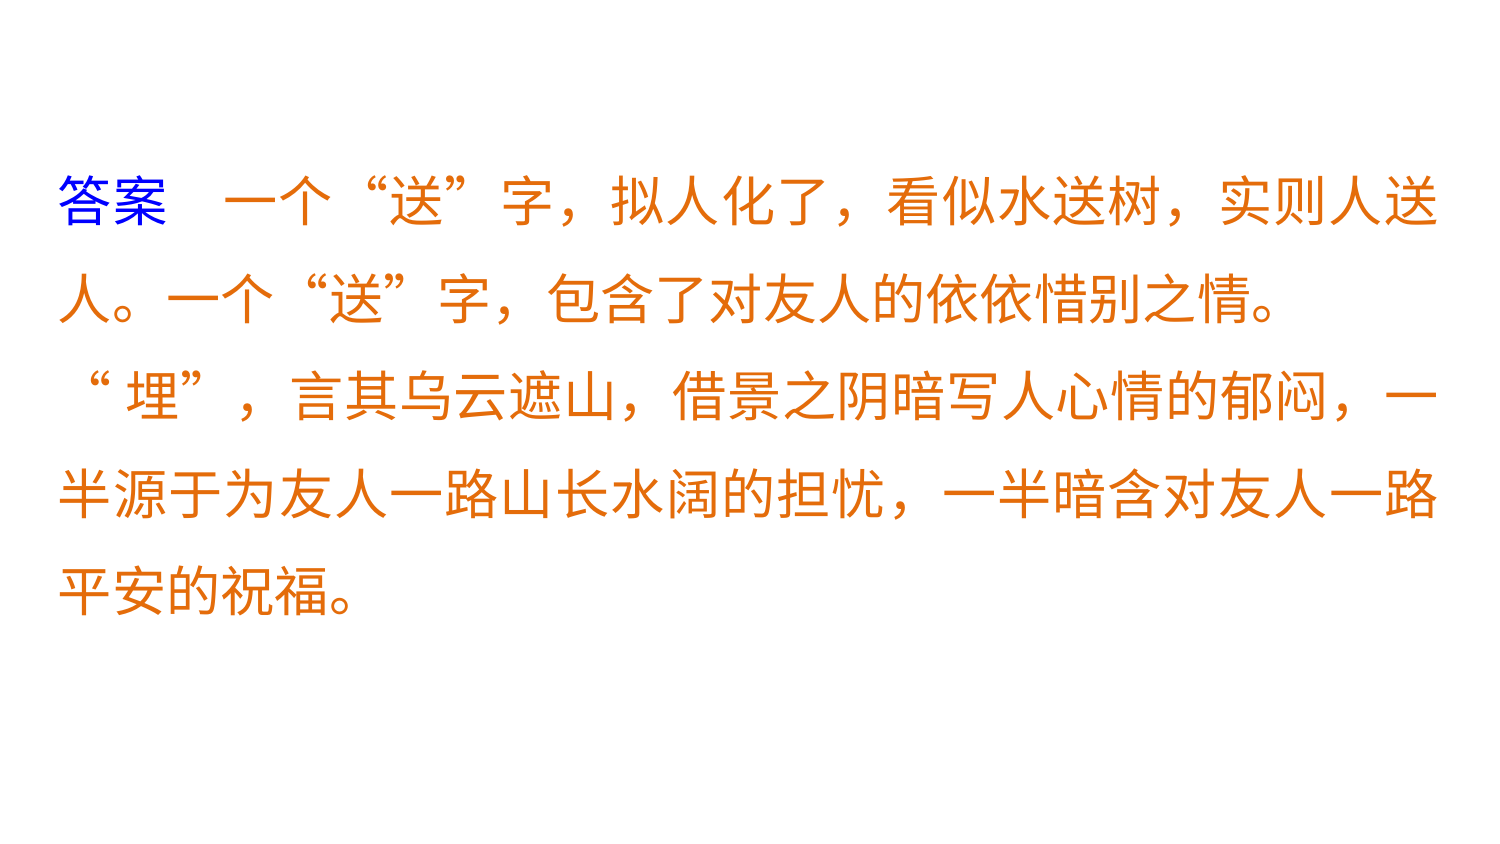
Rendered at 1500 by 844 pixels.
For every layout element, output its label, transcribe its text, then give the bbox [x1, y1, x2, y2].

text_box 答案 一个“送”字，拟人化了，看似水送树，实则人送人。一个“送”字，包含了对友人的依依惜别之情。 “埋”，言其乌云遮山，借景之阴暗写人心情的郁闷，一半源于为友人一路山长水阔的担忧，一半暗含对友人一路平安的祝福。 [43, 127, 1454, 630]
